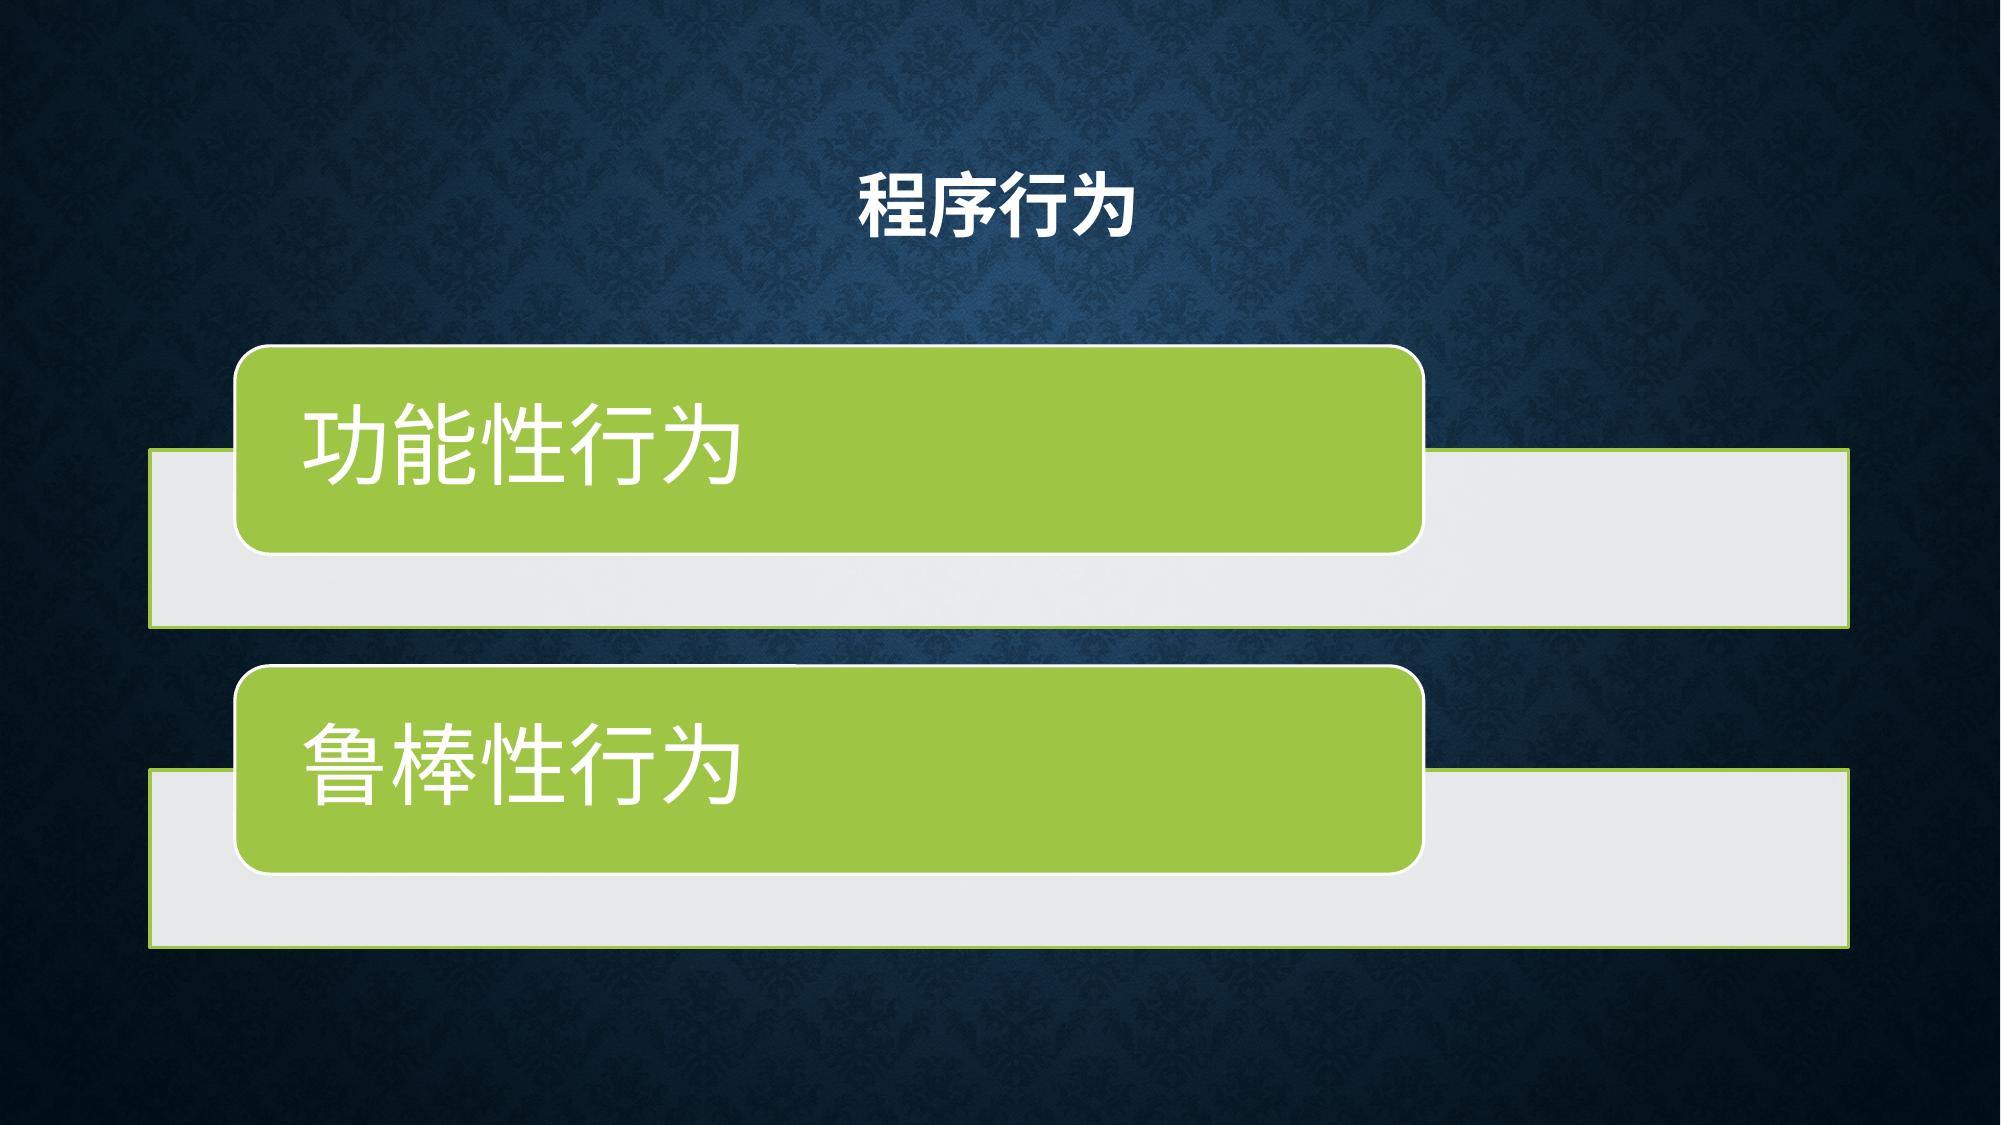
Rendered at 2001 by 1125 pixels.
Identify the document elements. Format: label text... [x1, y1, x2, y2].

title 程序行为 [149, 99, 1849, 318]
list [149, 343, 1849, 951]
